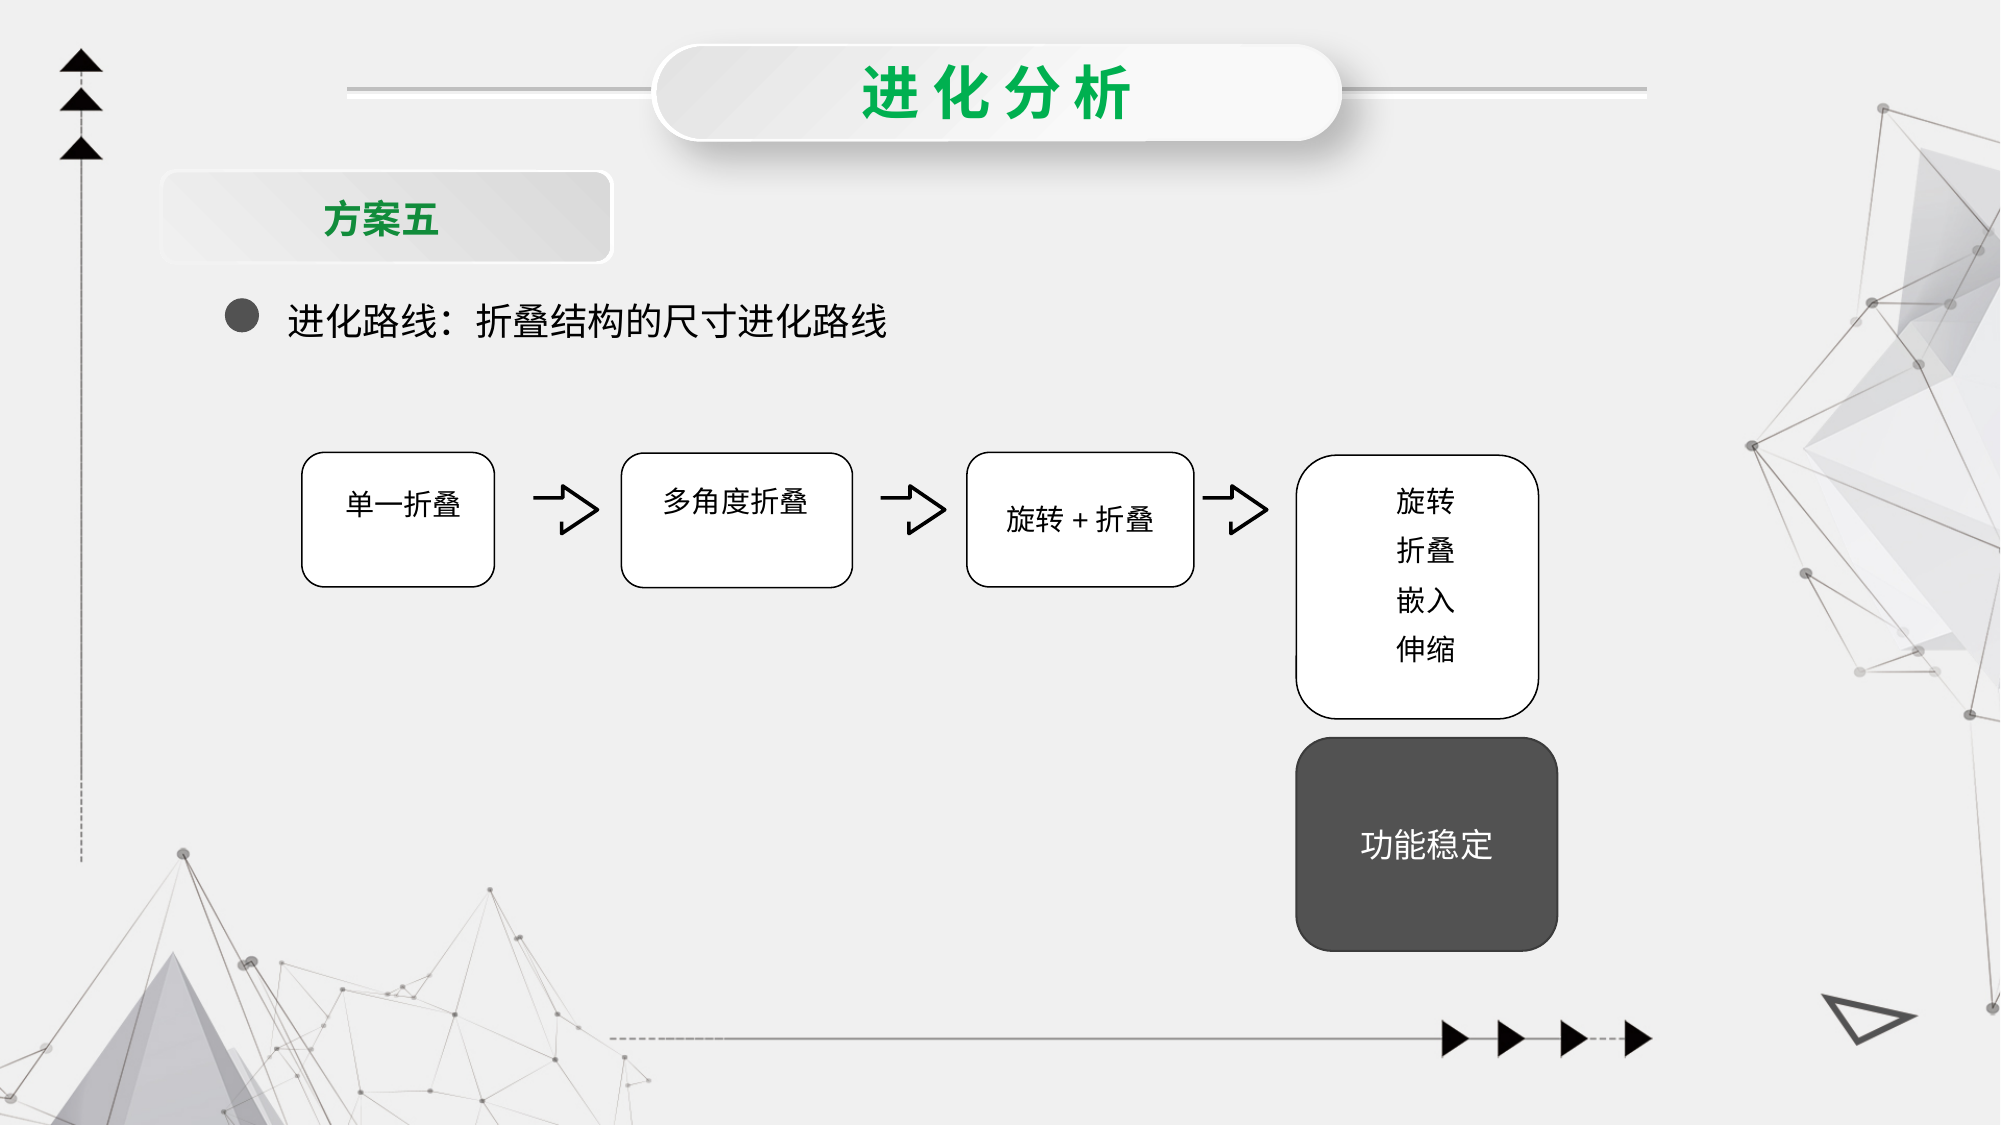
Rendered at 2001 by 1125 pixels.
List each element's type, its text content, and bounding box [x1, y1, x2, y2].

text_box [651, 43, 1343, 142]
text_box 功能稳定 [1295, 738, 1559, 952]
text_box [1343, 89, 1647, 97]
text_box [294, 452, 1539, 738]
picture [0, 0, 2001, 1125]
text_box 进化路线：折叠结构的尺寸进化路线 [273, 290, 903, 351]
text_box [223, 297, 261, 334]
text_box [347, 89, 651, 97]
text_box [159, 169, 615, 265]
